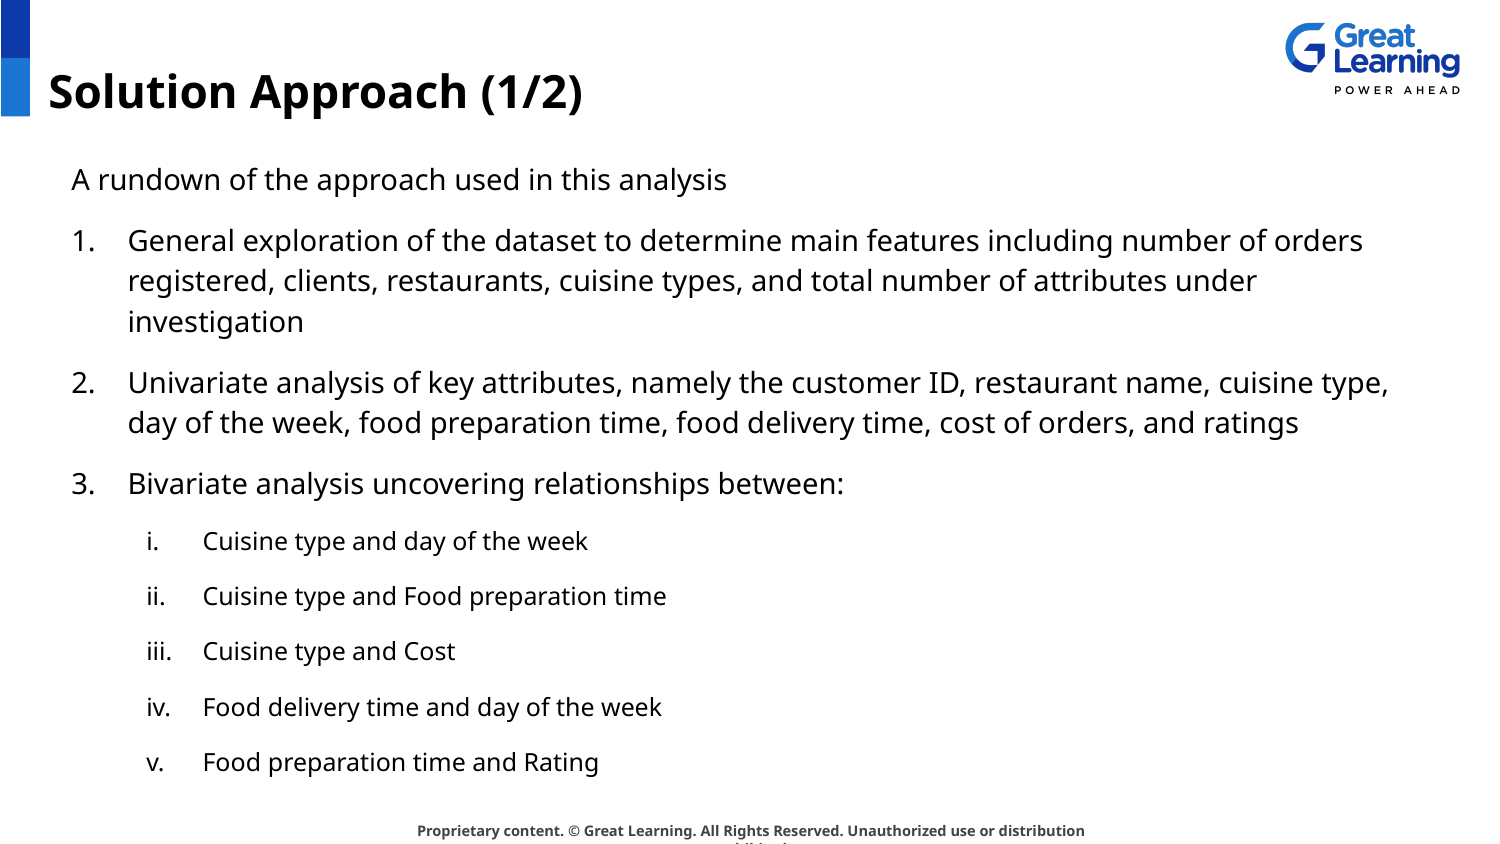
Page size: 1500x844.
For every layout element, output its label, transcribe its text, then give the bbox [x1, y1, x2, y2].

title Solution Approach (1/2) [33, 47, 1431, 141]
list A rundown of the approach used in this analysis General exploration of the dataset to determine main features including number of orders registered, clients, restaurants, cuisine types, and total number of attributes under investigation Univariate analysis of key attributes, namely the customer ID, restaurant name, cuisine type, day of the week, food preparation time, food delivery time, cost of orders, and ratings Bivariate analysis uncovering relationships between: Cuisine type and day of the week Cuisine type and Food preparation time Cuisine type and Cost Food delivery time and day of the week Food preparation time and Rating [33, 141, 1449, 768]
picture [1258, 11, 1487, 106]
